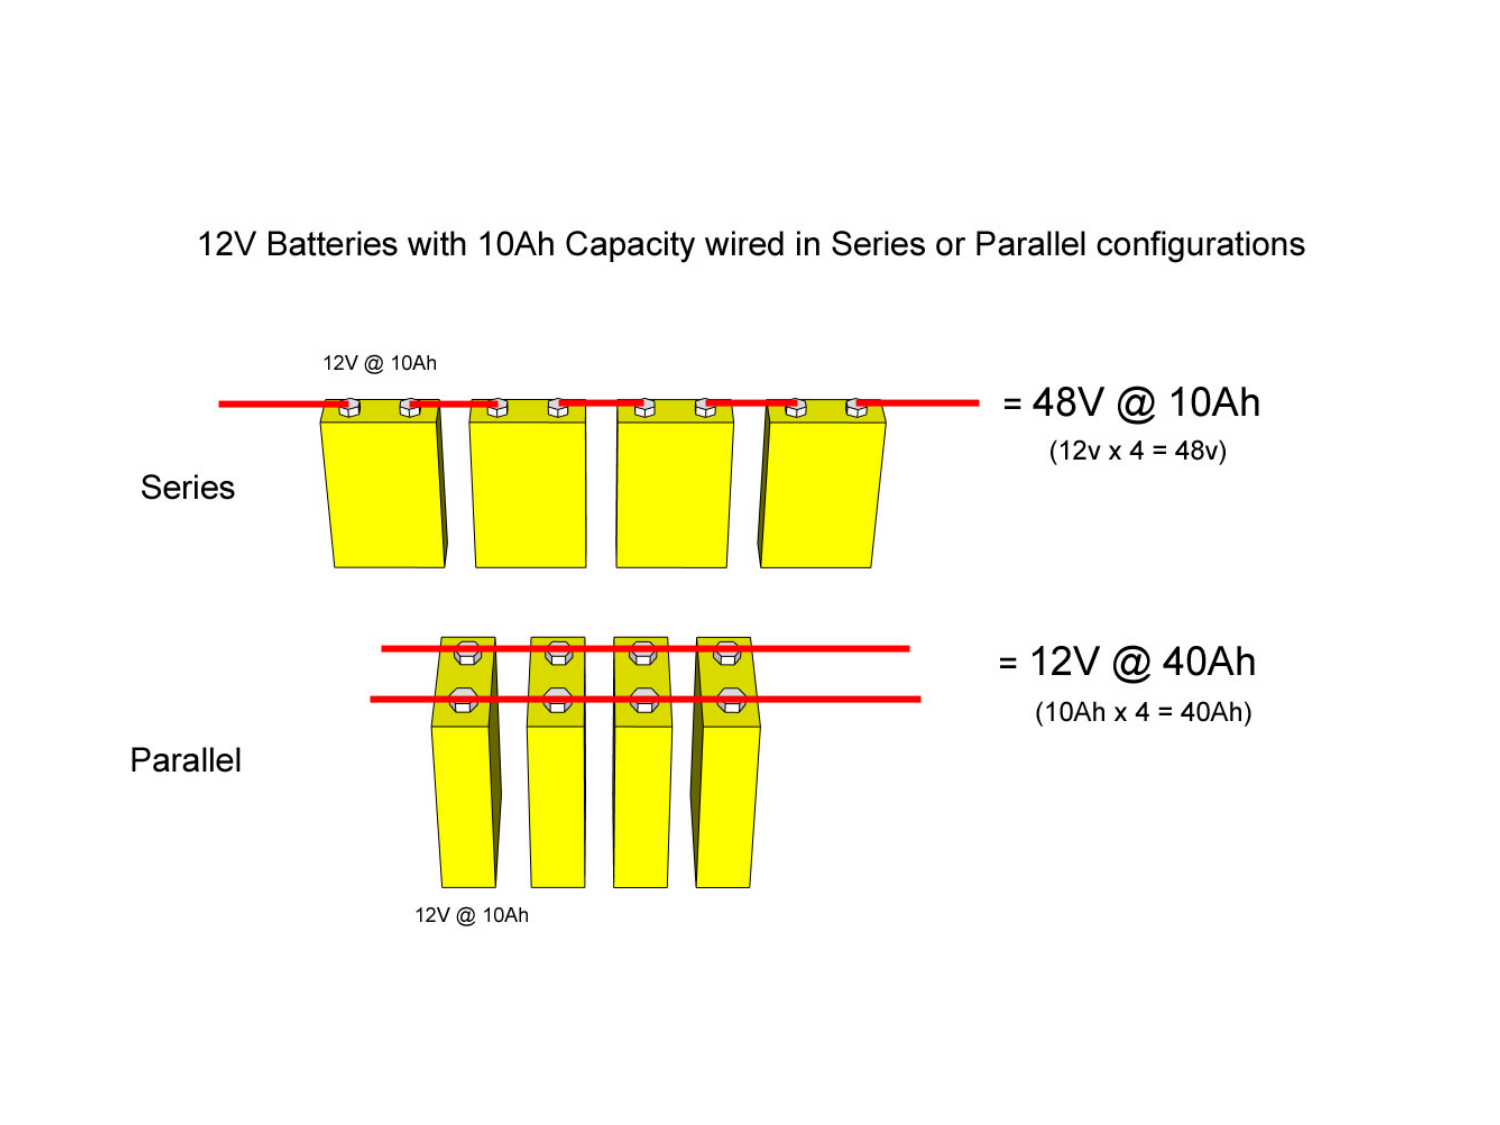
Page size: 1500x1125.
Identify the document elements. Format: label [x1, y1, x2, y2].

list [22, 214, 1460, 1006]
